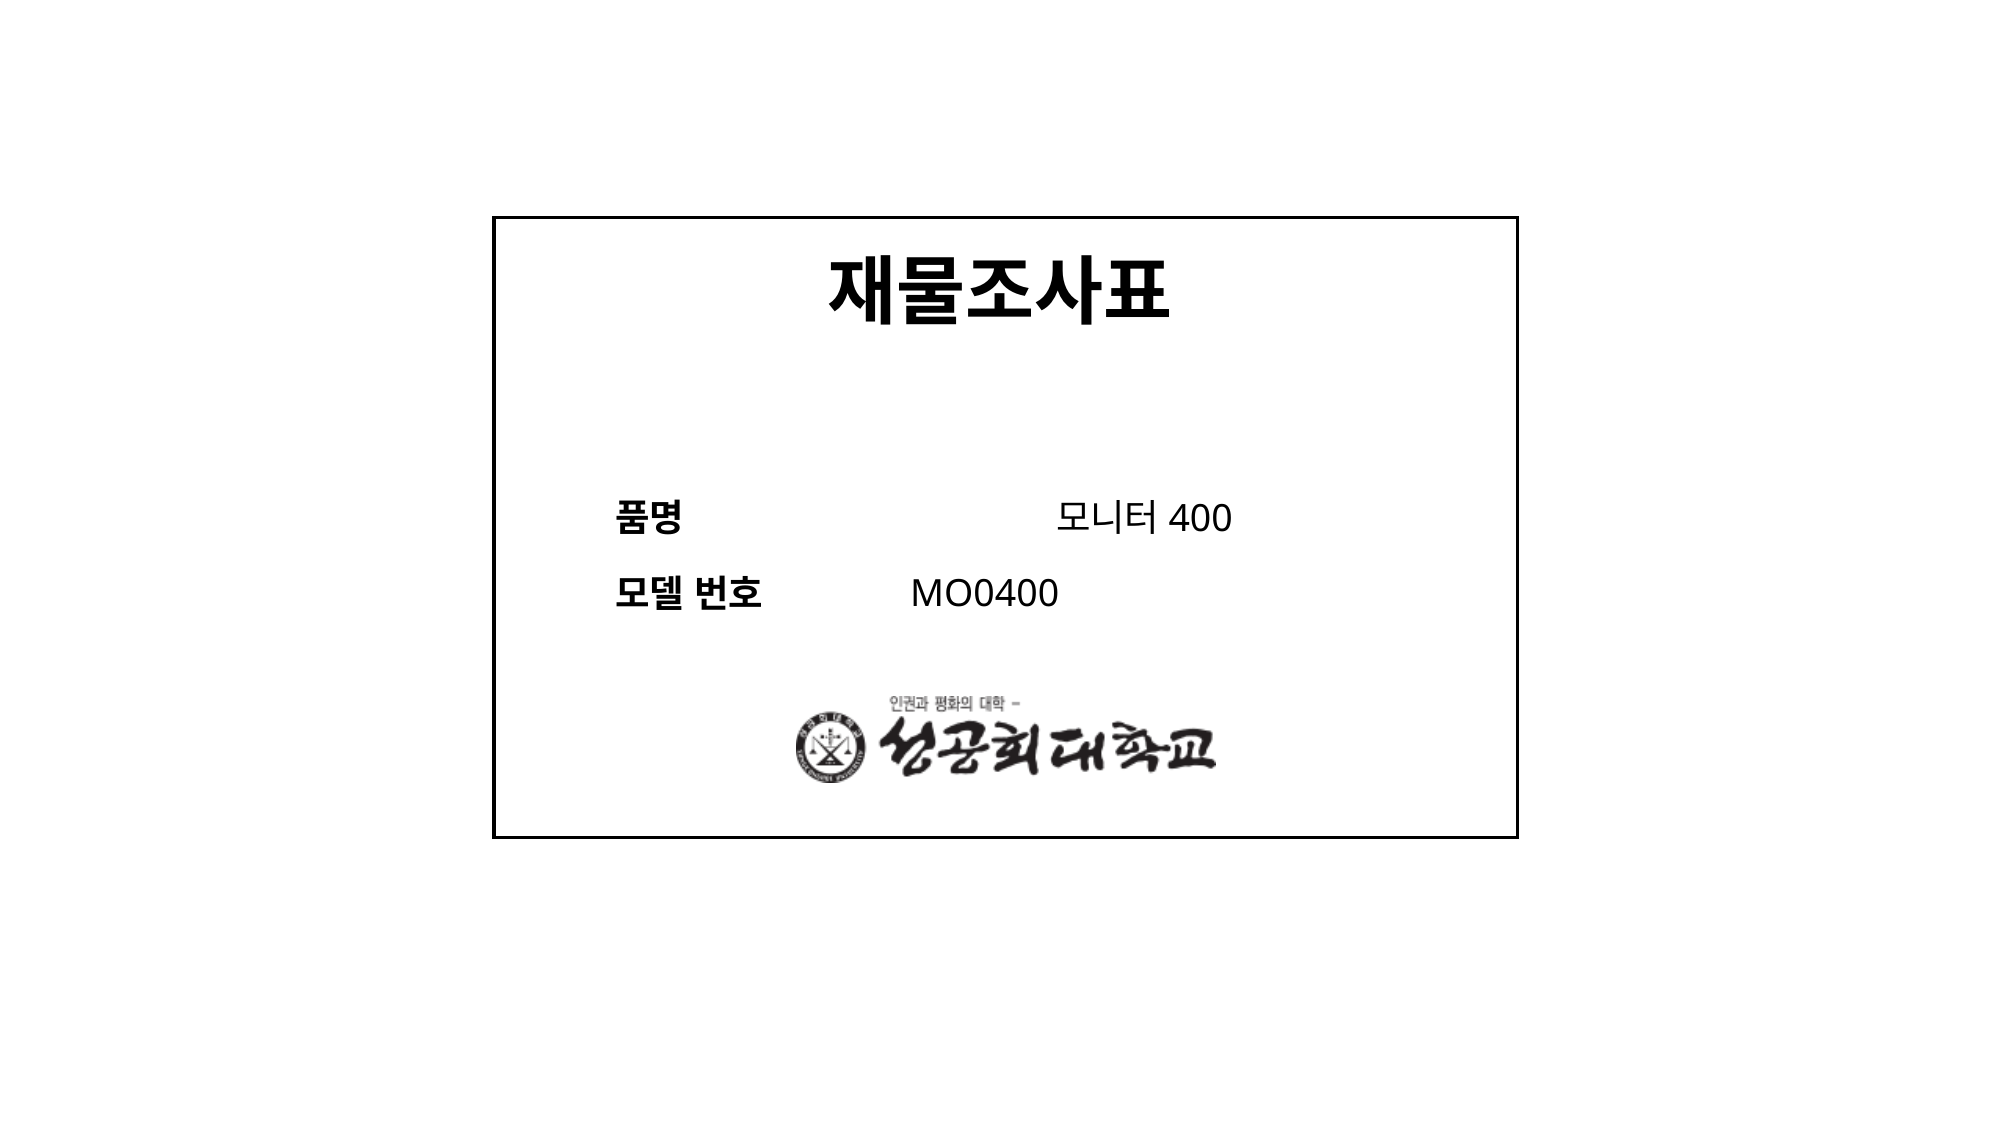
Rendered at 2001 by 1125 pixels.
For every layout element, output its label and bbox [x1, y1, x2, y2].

picture [796, 696, 1216, 784]
text_box [492, 216, 1519, 839]
